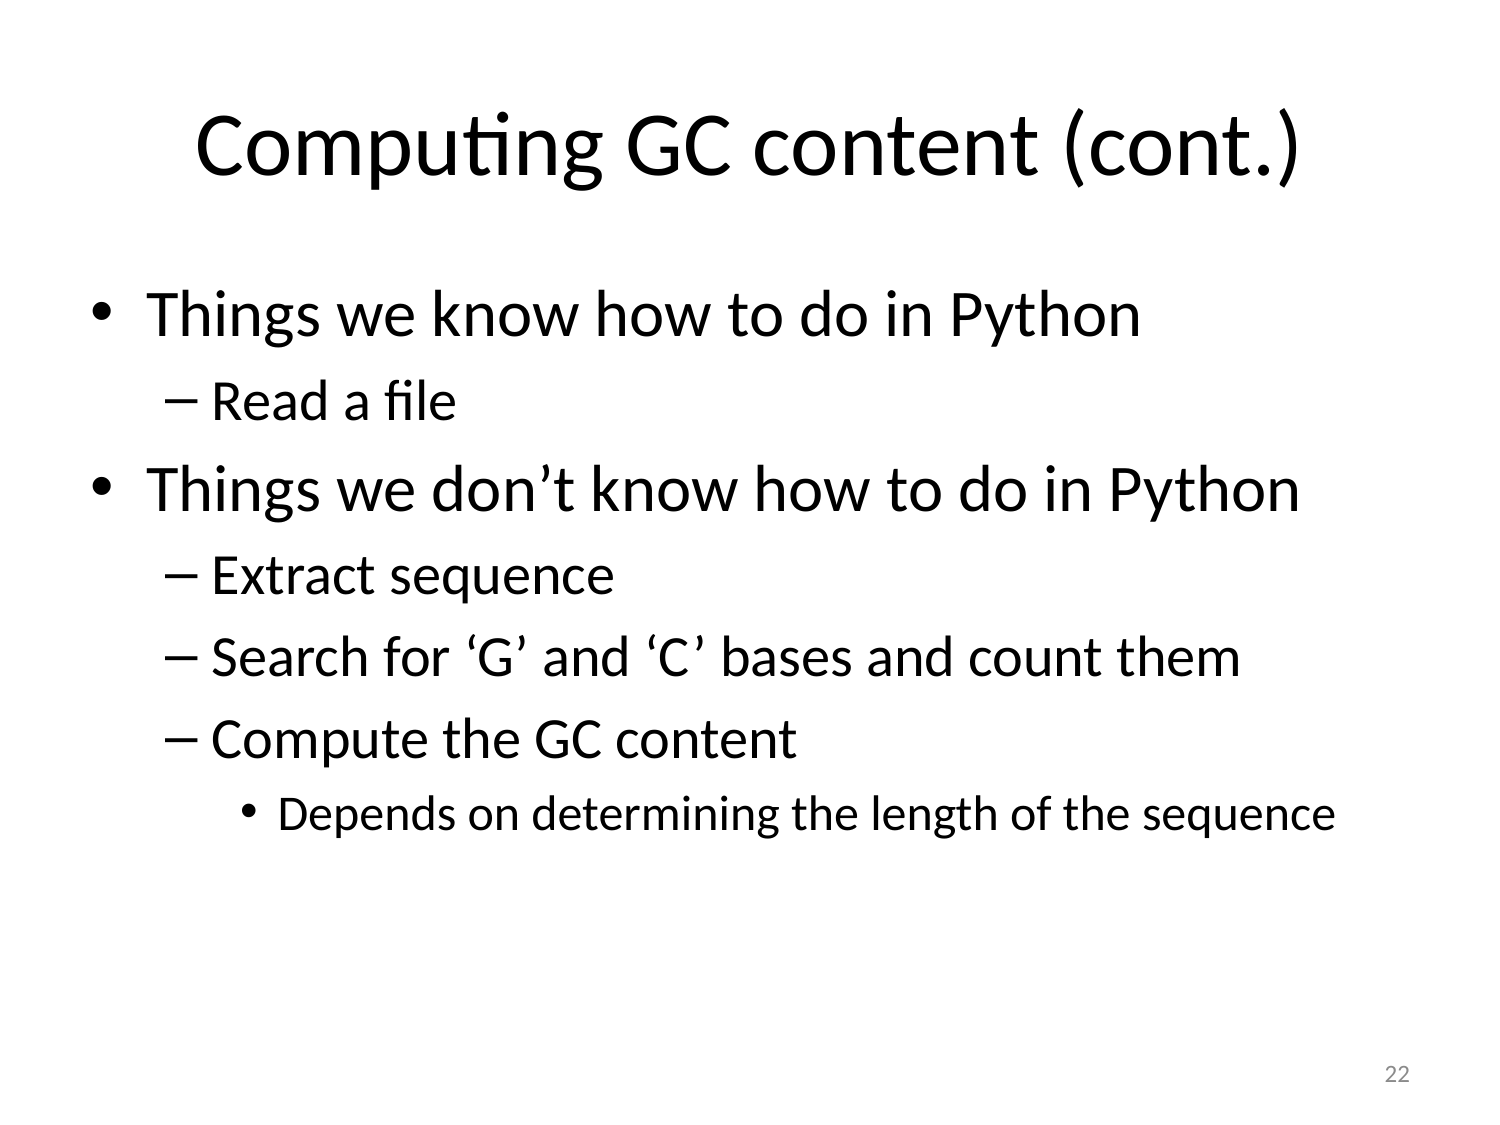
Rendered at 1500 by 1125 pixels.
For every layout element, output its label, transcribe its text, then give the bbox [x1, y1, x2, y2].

slide_number 22 [1074, 1042, 1425, 1103]
title Computing GC content (cont.) [75, 45, 1425, 233]
list Things we know how to do in Python Read a file Things we don’t know how to do in Python Extract sequence Search for ‘G’ and ‘C’ bases and count them Compute the GC content Depends on determining the length of the sequence [75, 262, 1425, 1005]
